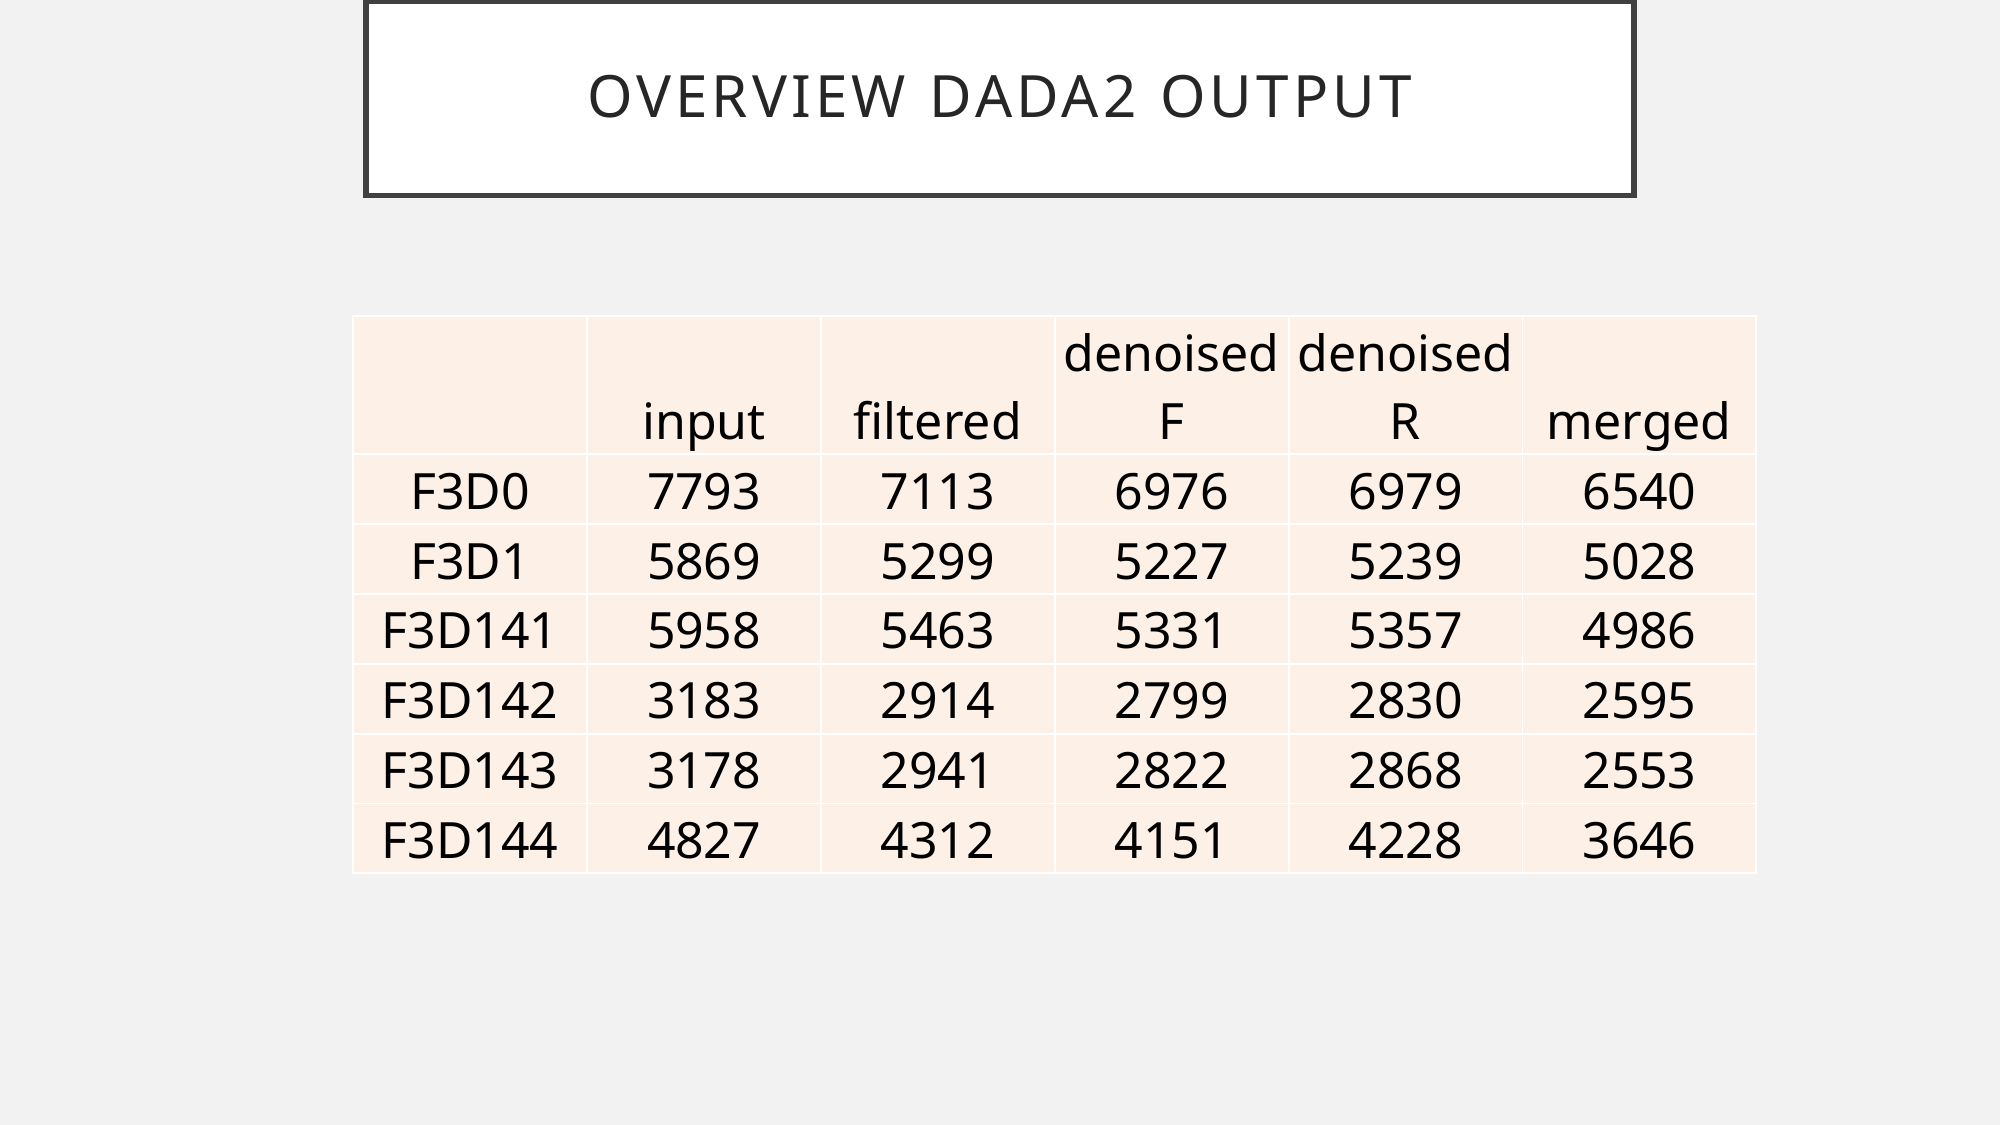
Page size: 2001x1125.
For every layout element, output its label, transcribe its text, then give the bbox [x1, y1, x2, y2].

table_cell 5299 [822, 525, 1054, 593]
table_cell 5463 [822, 595, 1054, 663]
table_header merged [1523, 317, 1755, 453]
table_cell F3D143 [354, 735, 586, 803]
table_cell F3D141 [354, 595, 586, 663]
table_header denoisedR [1290, 317, 1522, 453]
table_cell F3D0 [354, 455, 586, 523]
table_cell 5958 [588, 595, 820, 663]
title Overview DADA2 output [363, 0, 1637, 198]
table_cell 5357 [1290, 595, 1522, 663]
table_header denoisedF [1056, 317, 1288, 453]
table_cell 2799 [1056, 665, 1288, 733]
table_cell 5869 [588, 525, 820, 593]
table_cell 4312 [822, 804, 1054, 872]
table_cell F3D1 [354, 525, 586, 593]
table_cell 2830 [1290, 665, 1522, 733]
table_cell 2595 [1523, 665, 1755, 733]
table_cell 2822 [1056, 735, 1288, 803]
table_cell 4228 [1290, 804, 1522, 872]
table_cell 5239 [1290, 525, 1522, 593]
table_cell F3D144 [354, 804, 586, 872]
table_cell 5028 [1523, 525, 1755, 593]
table_cell 6979 [1290, 455, 1522, 523]
table_cell 3646 [1523, 804, 1755, 872]
table_cell 2914 [822, 665, 1054, 733]
table_cell F3D142 [354, 665, 586, 733]
table_header [354, 317, 586, 453]
table_cell 5227 [1056, 525, 1288, 593]
table_cell 7113 [822, 455, 1054, 523]
table_header input [588, 317, 820, 453]
table_cell 7793 [588, 455, 820, 523]
table_cell 4986 [1523, 595, 1755, 663]
table_cell 4151 [1056, 804, 1288, 872]
table_cell 6976 [1056, 455, 1288, 523]
table_cell 2941 [822, 735, 1054, 803]
table_cell 6540 [1523, 455, 1755, 523]
table_cell 2868 [1290, 735, 1522, 803]
table_cell 2553 [1523, 735, 1755, 803]
table_header filtered [822, 317, 1054, 453]
table_cell 4827 [588, 804, 820, 872]
table_cell 3178 [588, 735, 820, 803]
table_cell 5331 [1056, 595, 1288, 663]
table_cell 3183 [588, 665, 820, 733]
